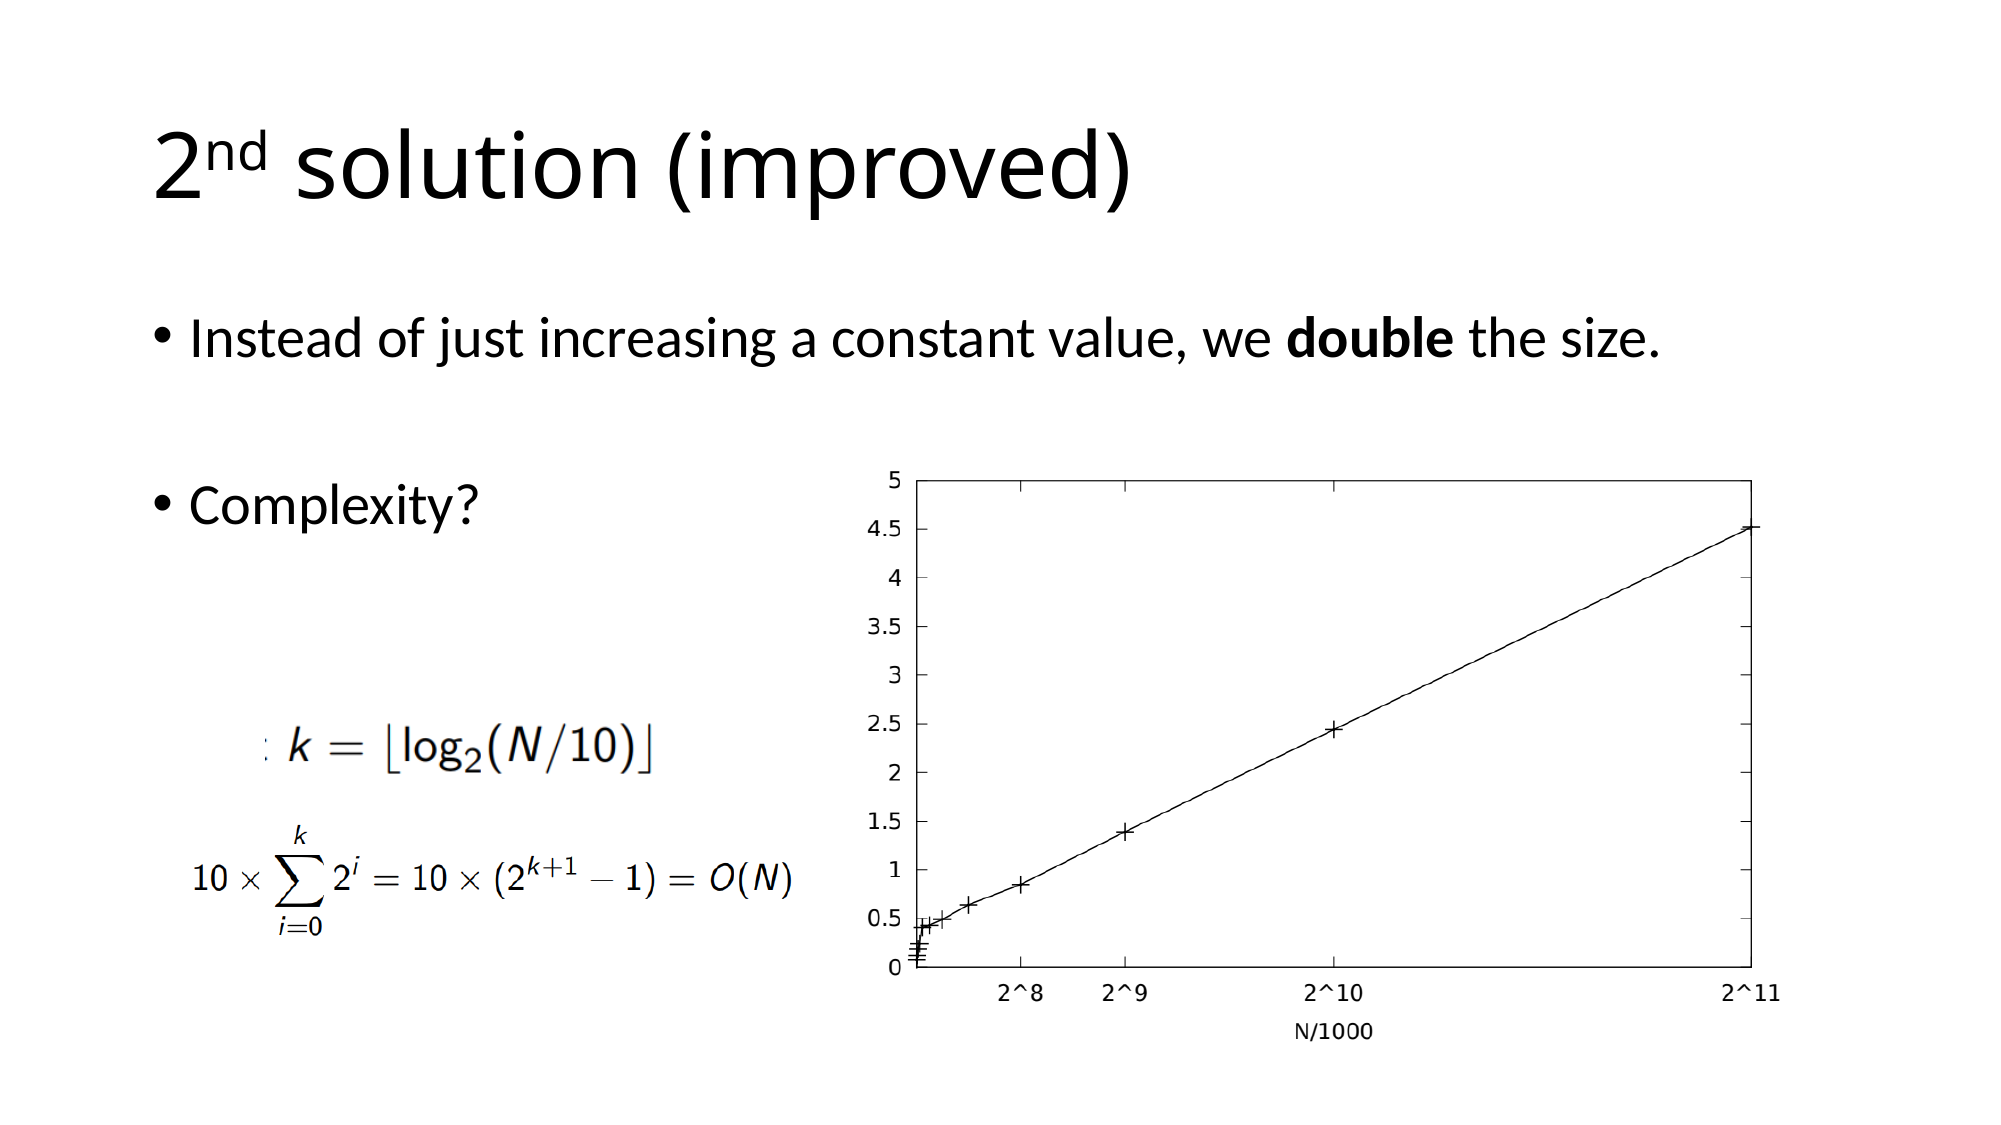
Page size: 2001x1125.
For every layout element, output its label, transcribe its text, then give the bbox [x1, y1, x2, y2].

picture [265, 689, 656, 784]
title 2nd solution (improved) [137, 59, 1863, 278]
picture [847, 439, 1819, 1047]
list Instead of just increasing a constant value, we double the size. Complexity? [137, 299, 1863, 1014]
picture [171, 805, 815, 950]
